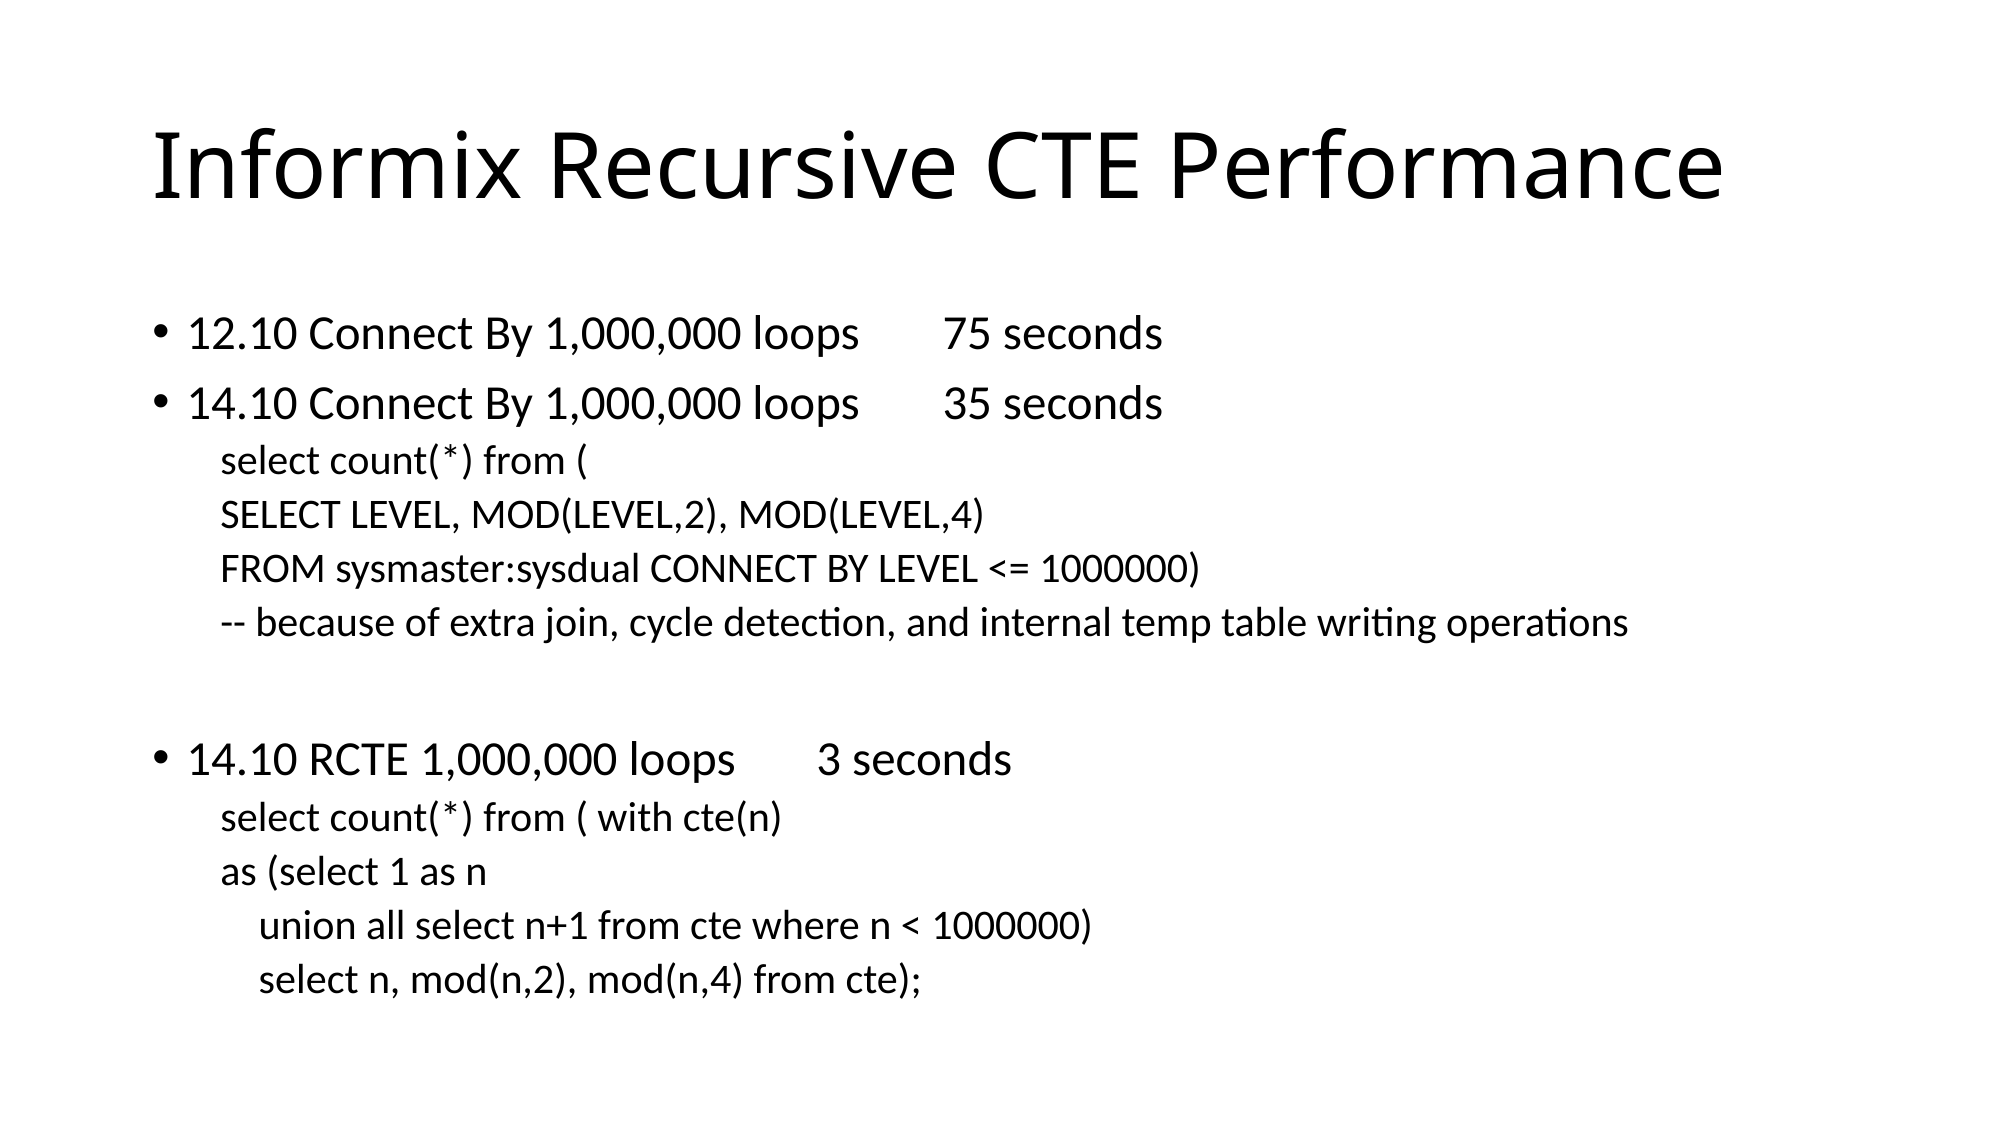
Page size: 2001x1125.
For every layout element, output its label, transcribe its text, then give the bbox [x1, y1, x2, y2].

list 12.10 Connect By 1,000,000 loops 75 seconds 14.10 Connect By 1,000,000 loops 35 seconds select count(*) from ( SELECT LEVEL, MOD(LEVEL,2), MOD(LEVEL,4) FROM sysmaster:sysdual CONNECT BY LEVEL <= 1000000) -- because of extra join, cycle detection, and internal temp table writing operations 14.10 RCTE 1,000,000 loops 3 seconds select count(*) from ( with cte(n) as (select 1 as n union all select n+1 from cte where n < 1000000) select n, mod(n,2), mod(n,4) from cte); [137, 299, 1863, 1014]
title Informix Recursive CTE Performance [137, 59, 1863, 278]
